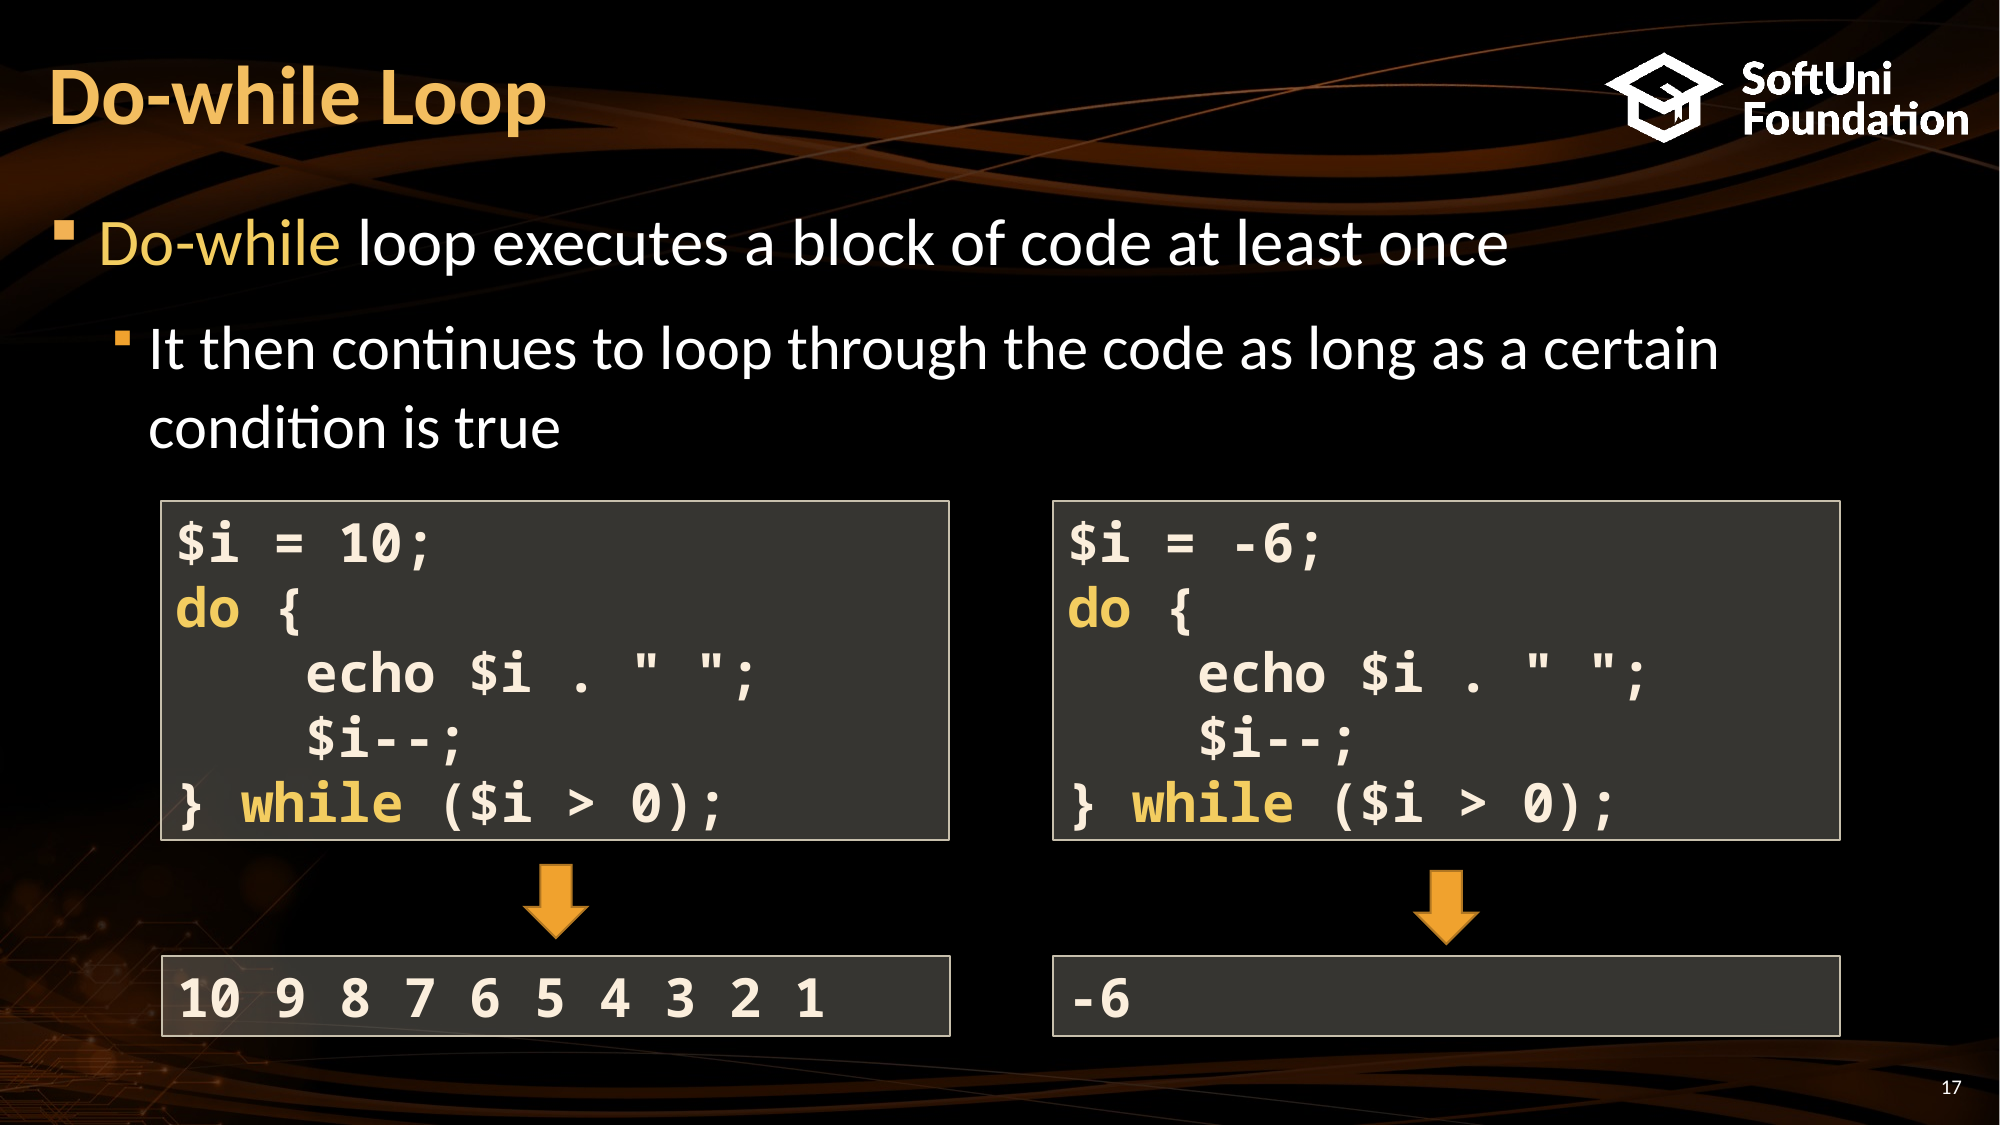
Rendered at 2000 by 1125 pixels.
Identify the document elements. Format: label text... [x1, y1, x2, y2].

text_box 10 9 8 7 6 5 4 3 2 1 [162, 956, 950, 1036]
text_box -6 [1052, 956, 1841, 1036]
text_box $i = 10; do { echo $i . " "; $i--; } while ($i > 0); [161, 500, 949, 841]
picture [0, 0, 2000, 1125]
text_box $i = -6; do { echo $i . " "; $i--; } while ($i > 0); [1052, 500, 1841, 841]
list Do-while loop executes a block of code at least once It then continues to loop through the code as long as a certain condition is true [31, 188, 1968, 1103]
title Do-while Loop [30, 6, 1602, 189]
text_box [1412, 869, 1481, 946]
text_box [522, 863, 590, 940]
